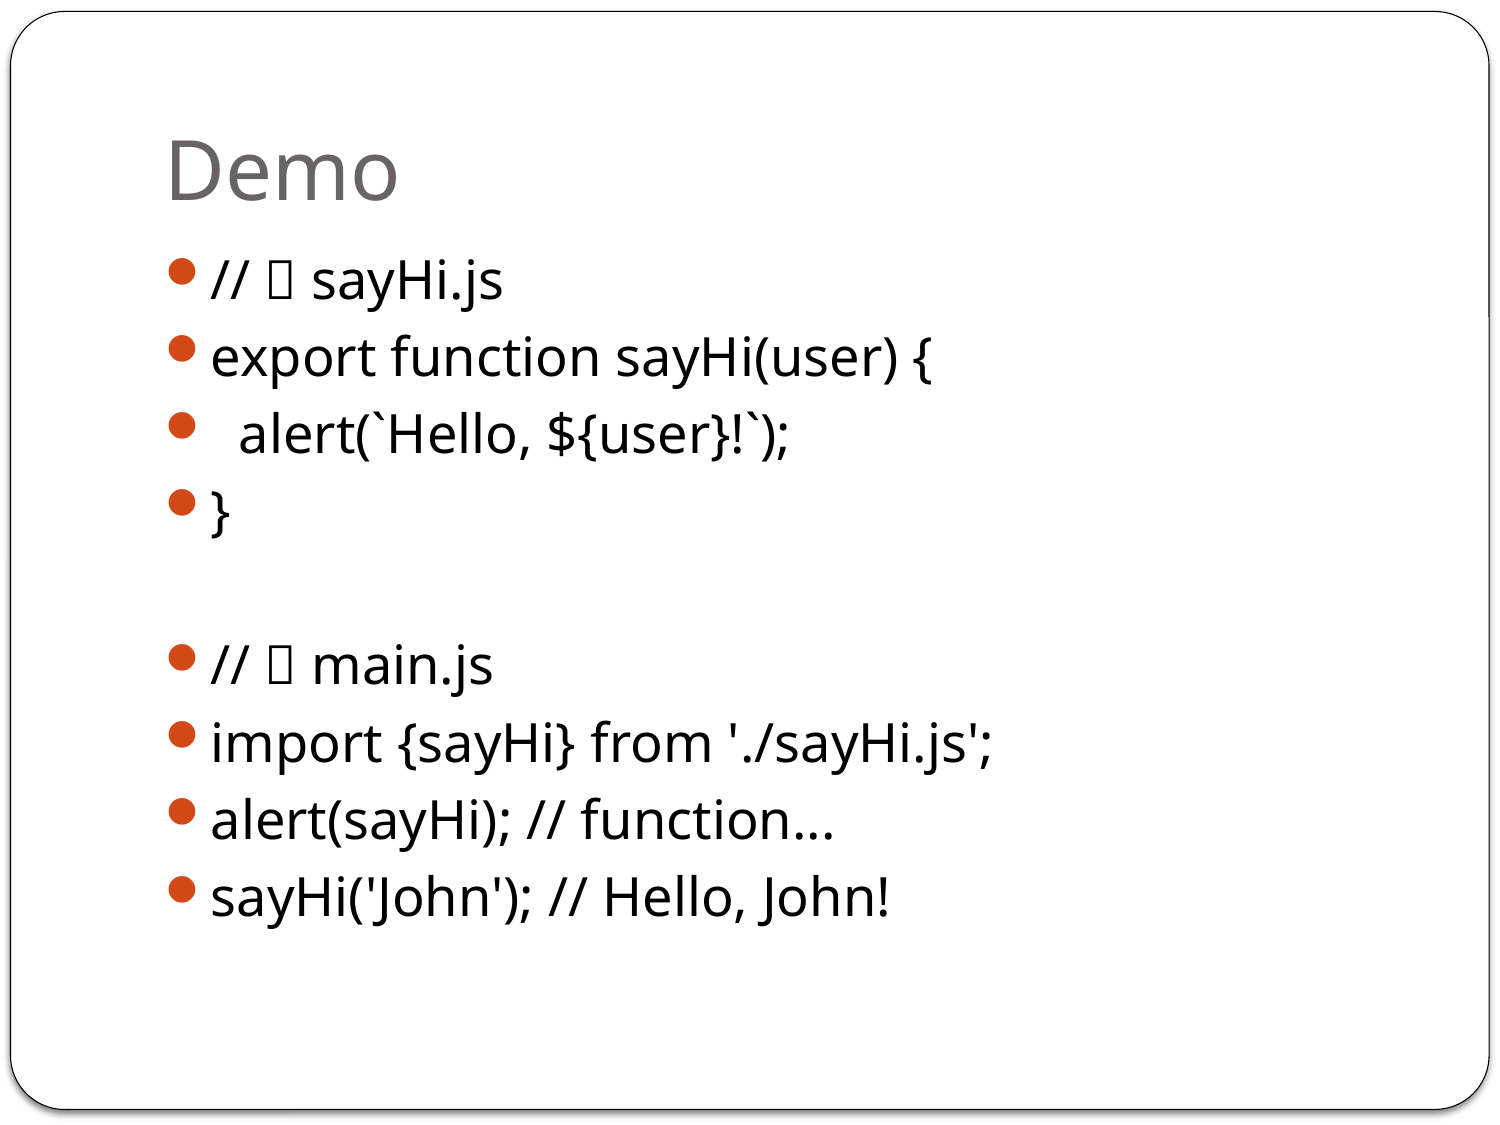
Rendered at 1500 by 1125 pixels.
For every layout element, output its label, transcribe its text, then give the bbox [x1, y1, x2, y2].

list // 📁 sayHi.js export function sayHi(user) { alert(`Hello, ${user}!`); } // 📁 main.js import {sayHi} from './sayHi.js'; alert(sayHi); // function... sayHi('John'); // Hello, John! [150, 237, 1425, 988]
title Demo [150, 45, 1425, 233]
